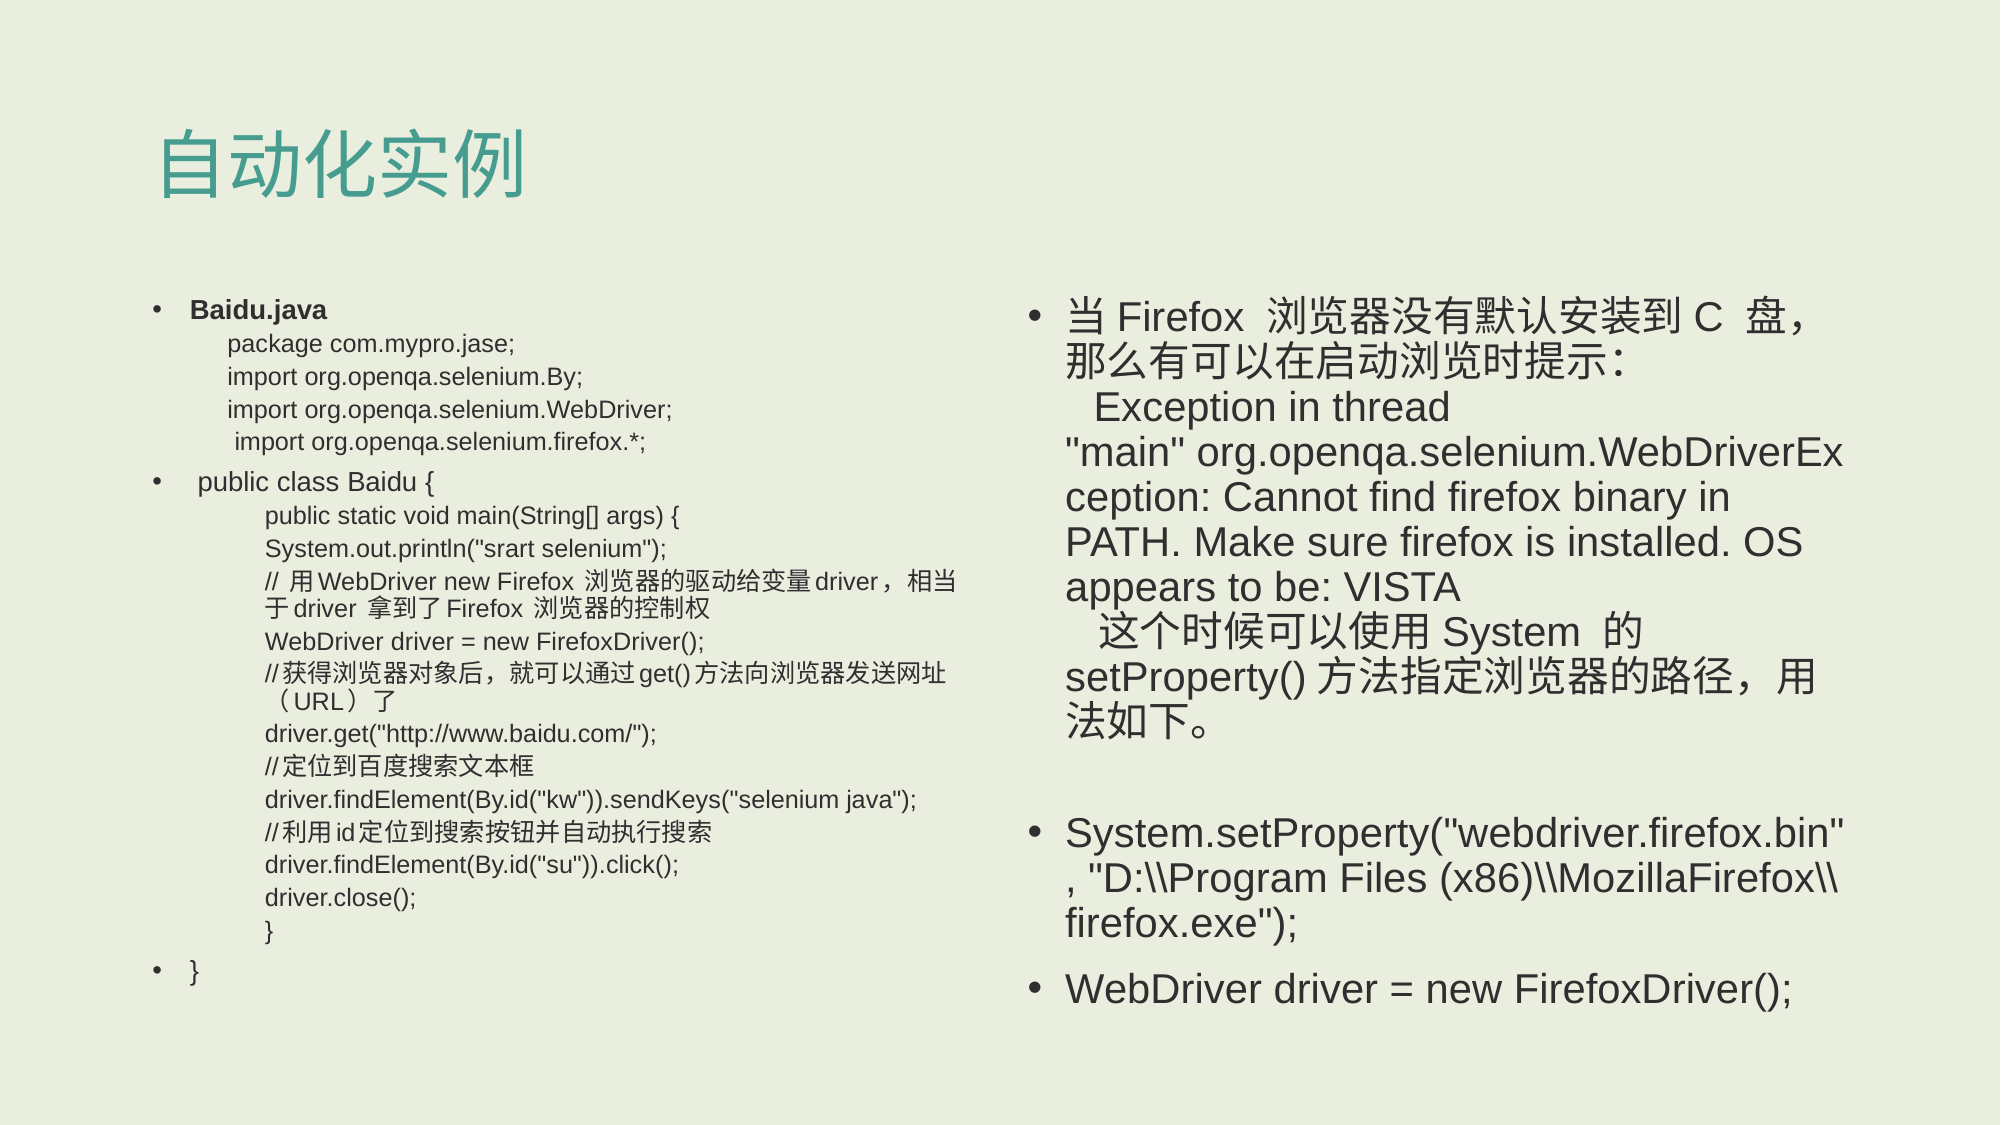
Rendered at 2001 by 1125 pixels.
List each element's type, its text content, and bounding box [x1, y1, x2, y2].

text_box Baidu.java package com.mypro.jase; import org.openqa.selenium.By; import org.openqa.selenium.WebDriver; import org.openqa.selenium.firefox.*; public class Baidu { public static void main(String[] args) { System.out.println("srart selenium"); // 用WebDriver new Firefox 浏览器的驱动给变量driver，相当于driver 拿到了Firefox 浏览器的控制权 WebDriver driver = new FirefoxDriver(); //获得浏览器对象后，就可以通过get()方法向浏览器发送网址（URL）了 driver.get("http://www.baidu.com/"); //定位到百度搜索文本框 driver.findElement(By.id("kw")).sendKeys("selenium java"); //利用id定位到搜索按钮并自动执行搜索 driver.findElement(By.id("su")).click(); driver.close(); } } [137, 288, 988, 1002]
text_box 当Firefox 浏览器没有默认安装到C 盘，那么有可以在启动浏览时提示： Exception in thread "main" org.openqa.selenium.WebDriverException: Cannot find firefox binary in PATH. Make sure firefox is installed. OS appears to be: VISTA 这个时候可以使用System 的setProperty()方法指定浏览器的路径，用法如下。 System.setProperty("webdriver.firefox.bin", "D:\\Program Files (x86)\\MozillaFirefox\\firefox.exe"); WebDriver driver = new FirefoxDriver(); [1012, 288, 1863, 1002]
text_box 自动化实例 [137, 59, 1863, 277]
